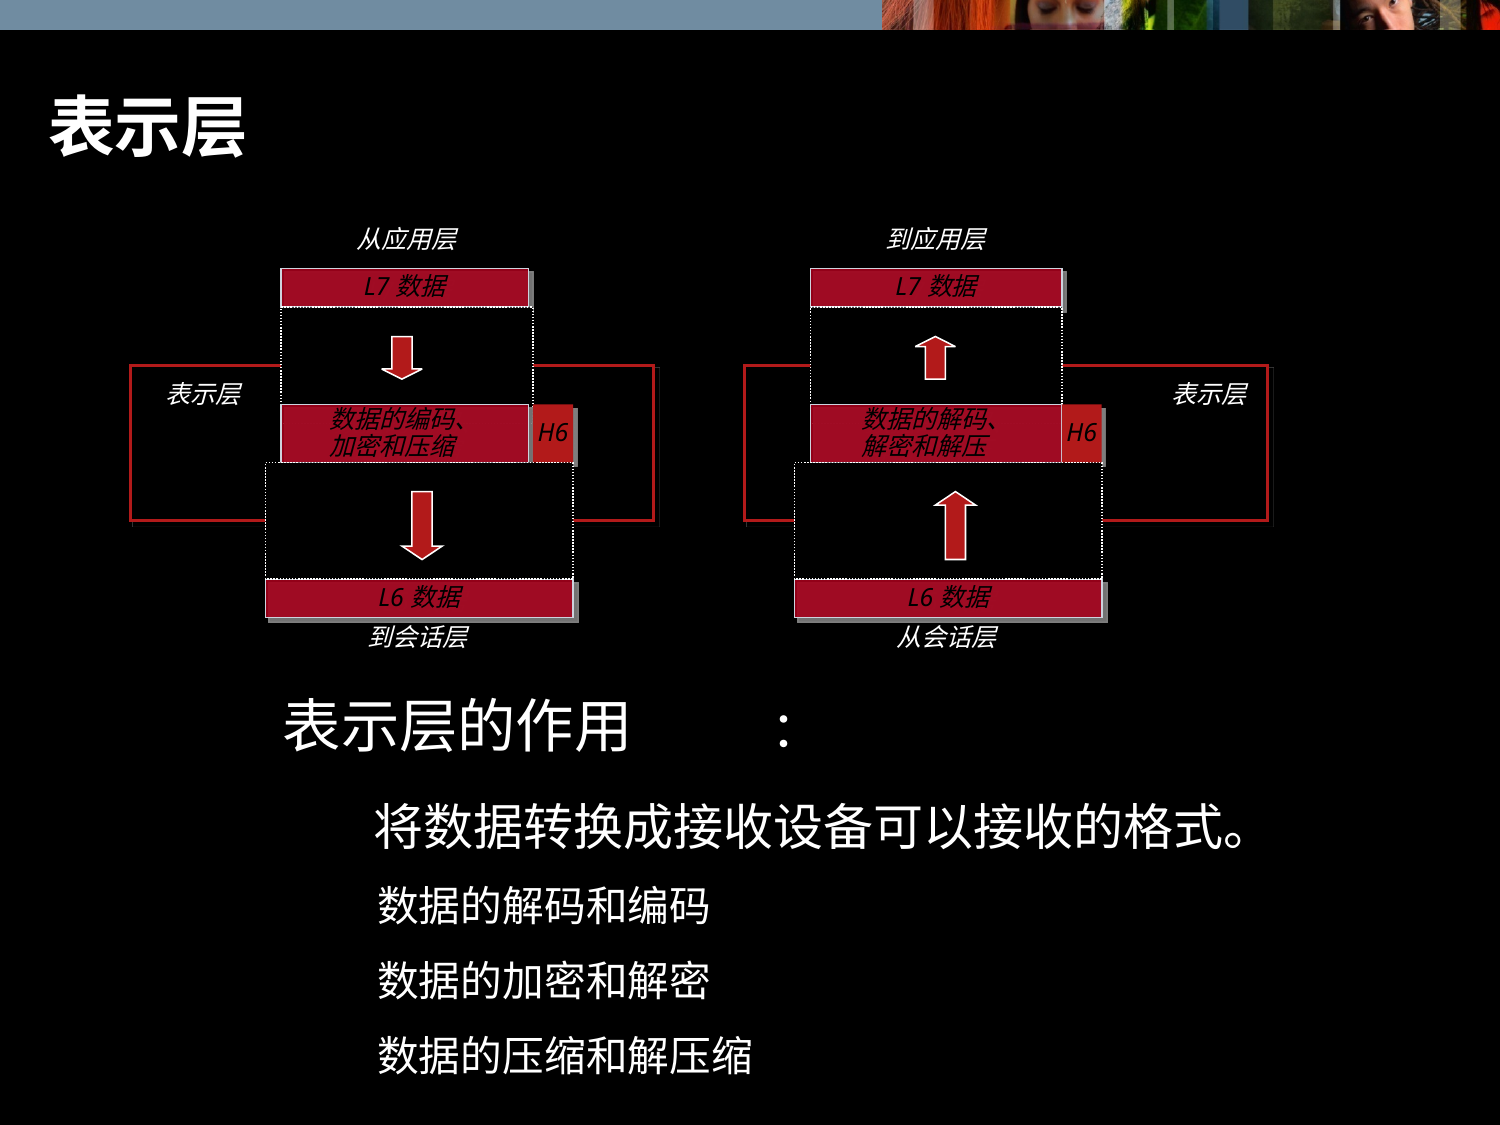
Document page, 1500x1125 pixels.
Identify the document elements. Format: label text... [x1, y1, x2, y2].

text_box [129, 219, 1288, 663]
title 表示层 [34, 34, 1372, 173]
list 表示层的作用 ： 将数据转换成接收设备可以接收的格式。 数据的解码和编码 数据的加密和解密 数据的压缩和解压缩 [269, 667, 1411, 801]
picture [882, 0, 1500, 30]
